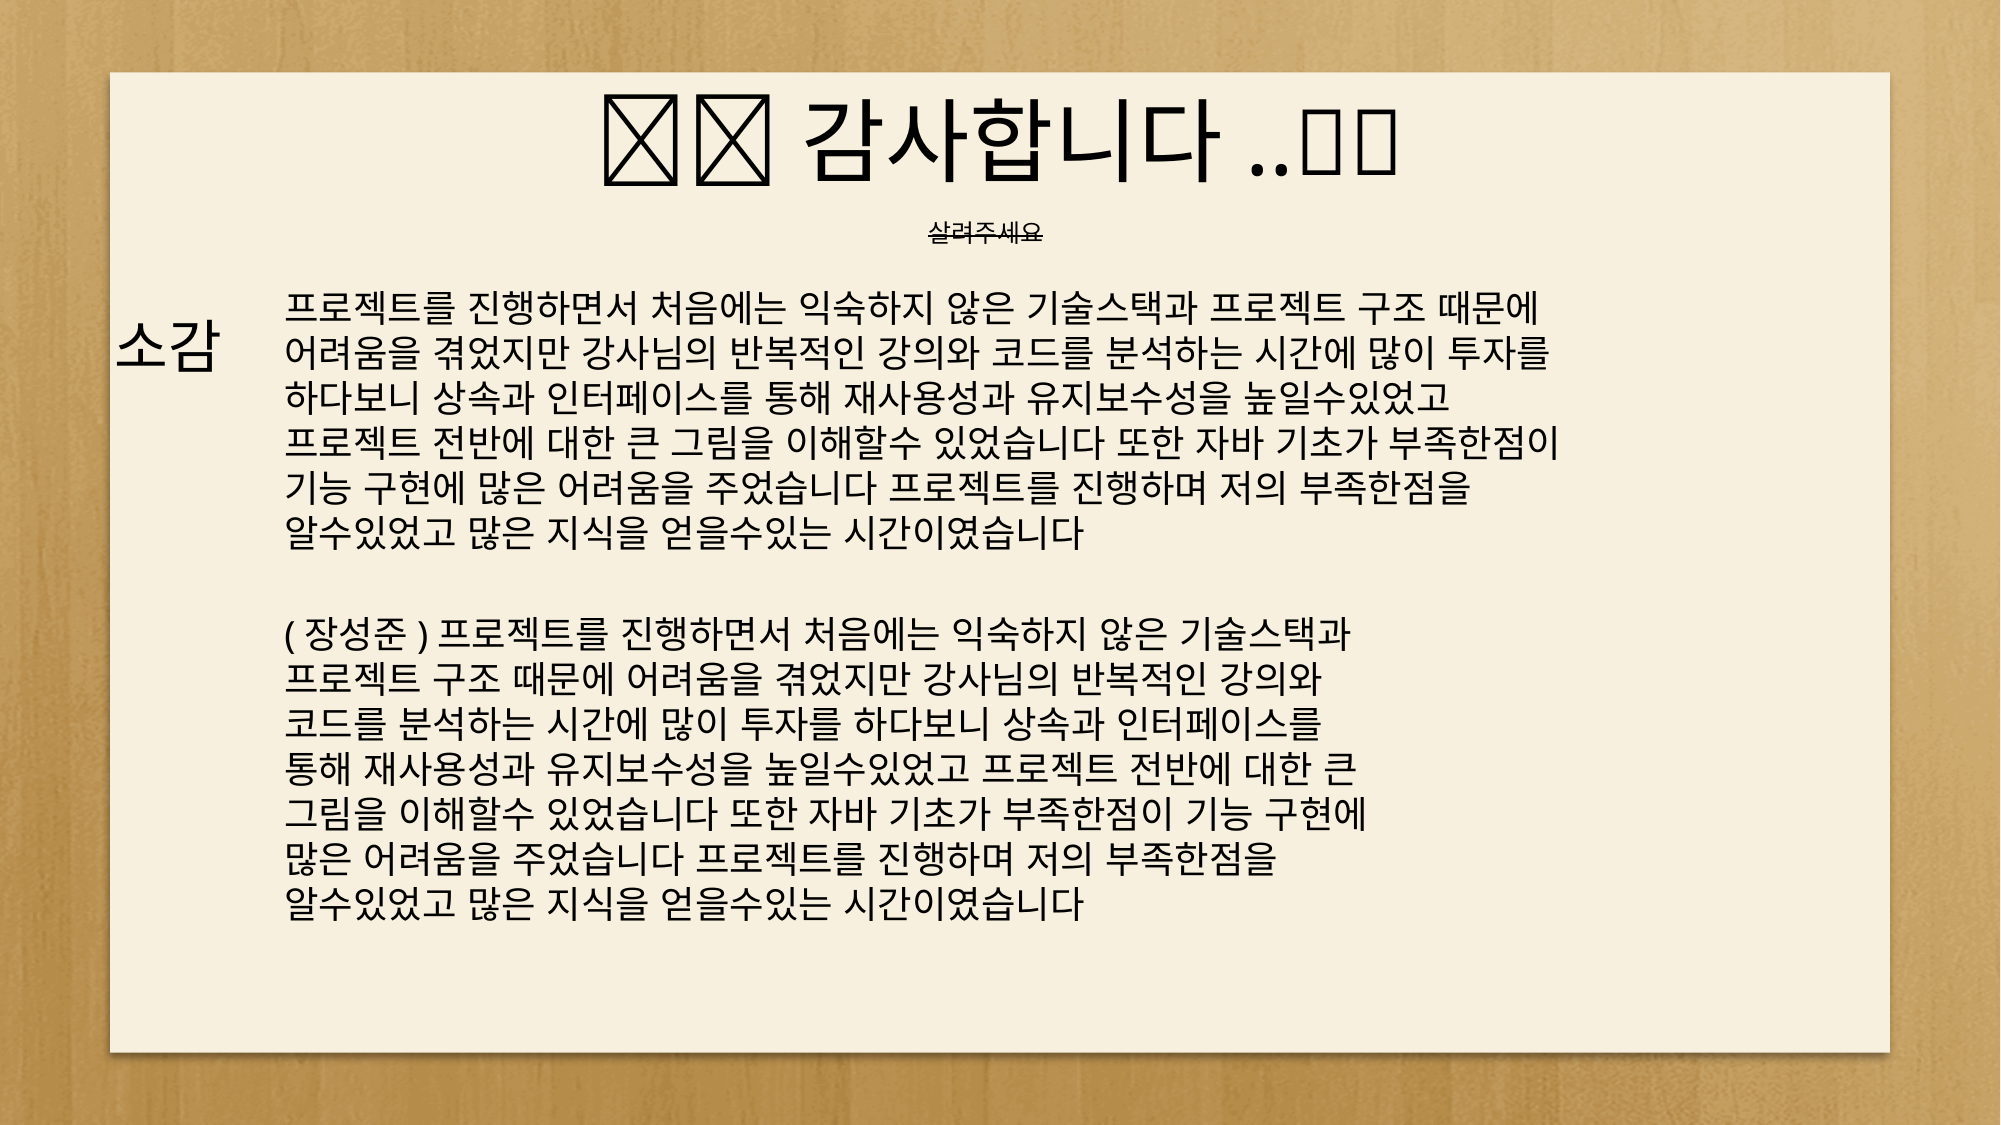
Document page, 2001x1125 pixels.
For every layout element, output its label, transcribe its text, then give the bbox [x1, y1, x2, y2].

text_box 프로젝트를 진행하면서 처음에는 익숙하지 않은 기술스택과 프로젝트 구조 때문에 어려움을 겪었지만 강사님의 반복적인 강의와 코드를 분석하는 시간에 많이 투자를 하다보니 상속과 인터페이스를 통해 재사용성과 유지보수성을 높일수있었고 프로젝트 전반에 대한 큰 그림을 이해할수 있었습니다 또한 자바 기초가 부족한점이 기능 구현에 많은 어려움을 주었습니다 프로젝트를 진행하며 저의 부족한점을 알수있었고 많은 지식을 얻을수있는 시간이였습니다 [284, 284, 1583, 603]
text_box (장성준)프로젝트를 진행하면서 처음에는 익숙하지 않은 기술스택과 프로젝트 구조 때문에 어려움을 겪었지만 강사님의 반복적인 강의와 코드를 분석하는 시간에 많이 투자를 하다보니 상속과 인터페이스를 통해 재사용성과 유지보수성을 높일수있었고 프로젝트 전반에 대한 큰 그림을 이해할수 있었습니다 또한 자바 기초가 부족한점이 기능 구현에 많은 어려움을 주었습니다 프로젝트를 진행하며 저의 부족한점을 알수있었고 많은 지식을 얻을수있는 시간이였습니다 [284, 610, 1378, 975]
text_box 살려주세요 [913, 209, 1329, 255]
picture [0, 0, 2001, 1125]
title 🥕🥕감사합니다..🥕🥕 [99, 45, 1901, 233]
list 소감 [99, 260, 1901, 1004]
